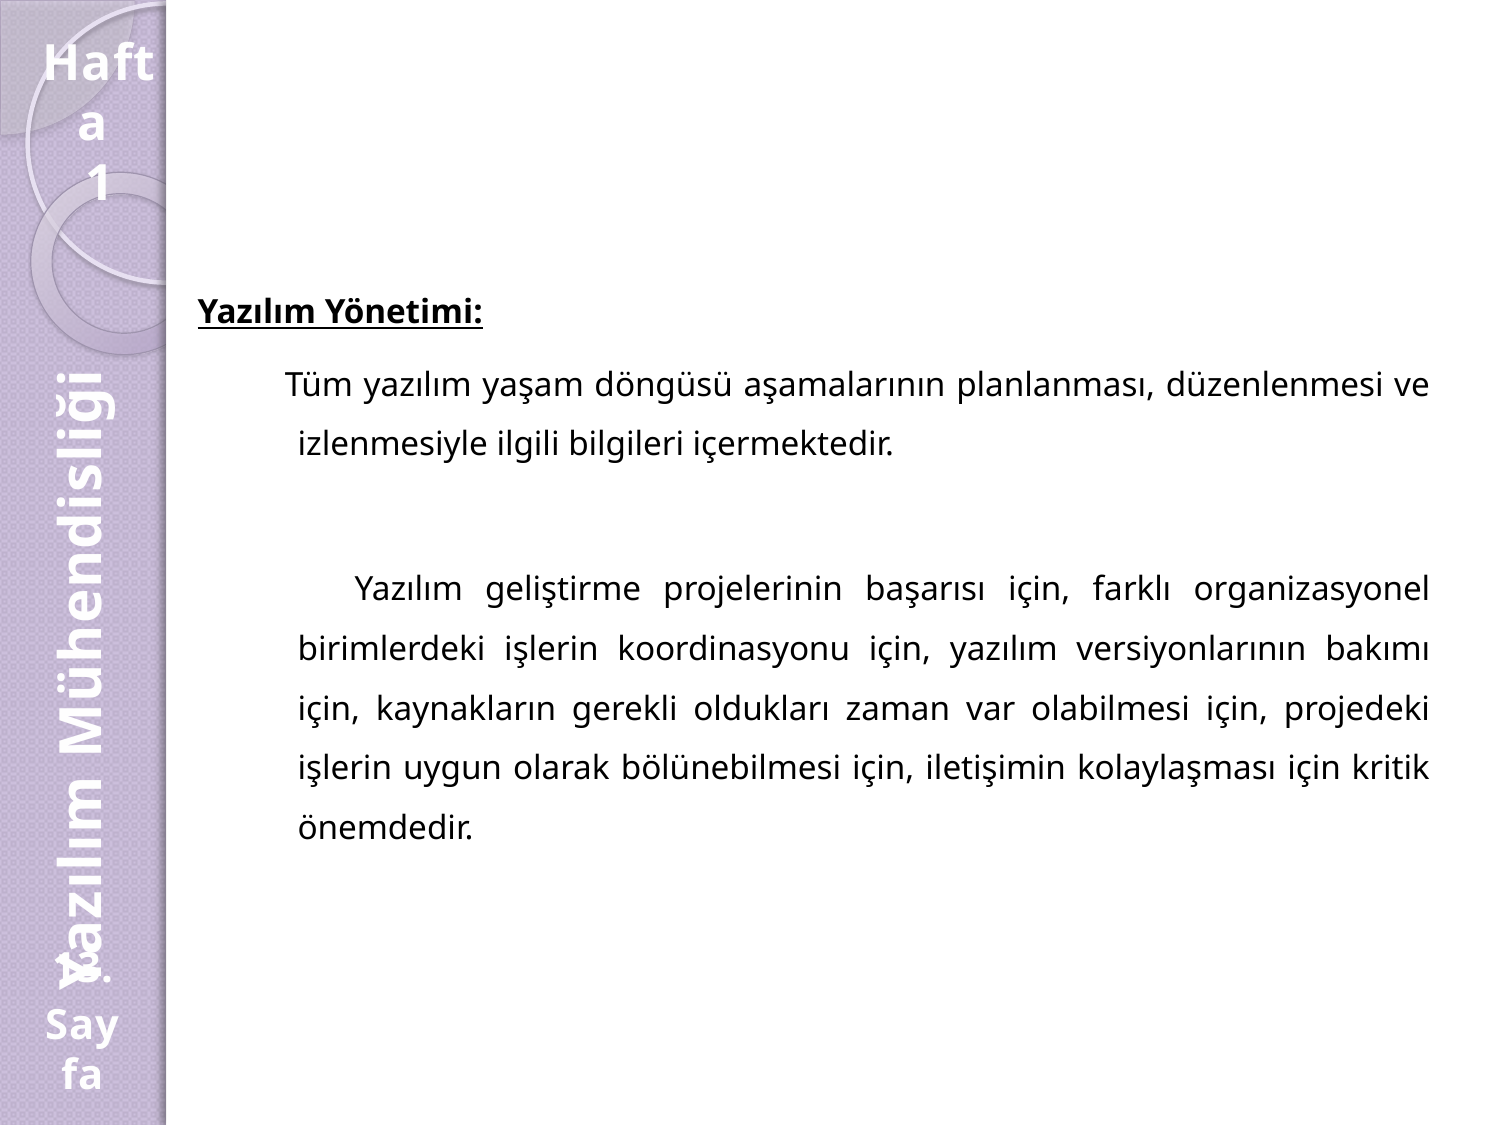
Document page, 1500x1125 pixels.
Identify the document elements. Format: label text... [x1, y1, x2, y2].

list Yazılım Yönetimi: Tüm yazılım yaşam döngüsü aşamalarının planlanması, düzenlenmesi ve izlenmesiyle ilgili bilgileri içermektedir. Yazılım geliştirme projelerinin başarısı için, farklı organizasyonel birimlerdeki işlerin koordinasyonu için, yazılım versiyonlarının bakımı için, kaynakların gerekli oldukları zaman var olabilmesi için, projedeki işlerin uygun olarak bölünebilmesi için, iletişimin kolaylaşması için kritik önemdedir. [183, 210, 1447, 977]
text_box Yazılım Mühendisliği [35, 316, 121, 1007]
text_box Hafta 1 [23, 23, 176, 219]
text_box 13. Sayfa [27, 1007, 139, 1106]
